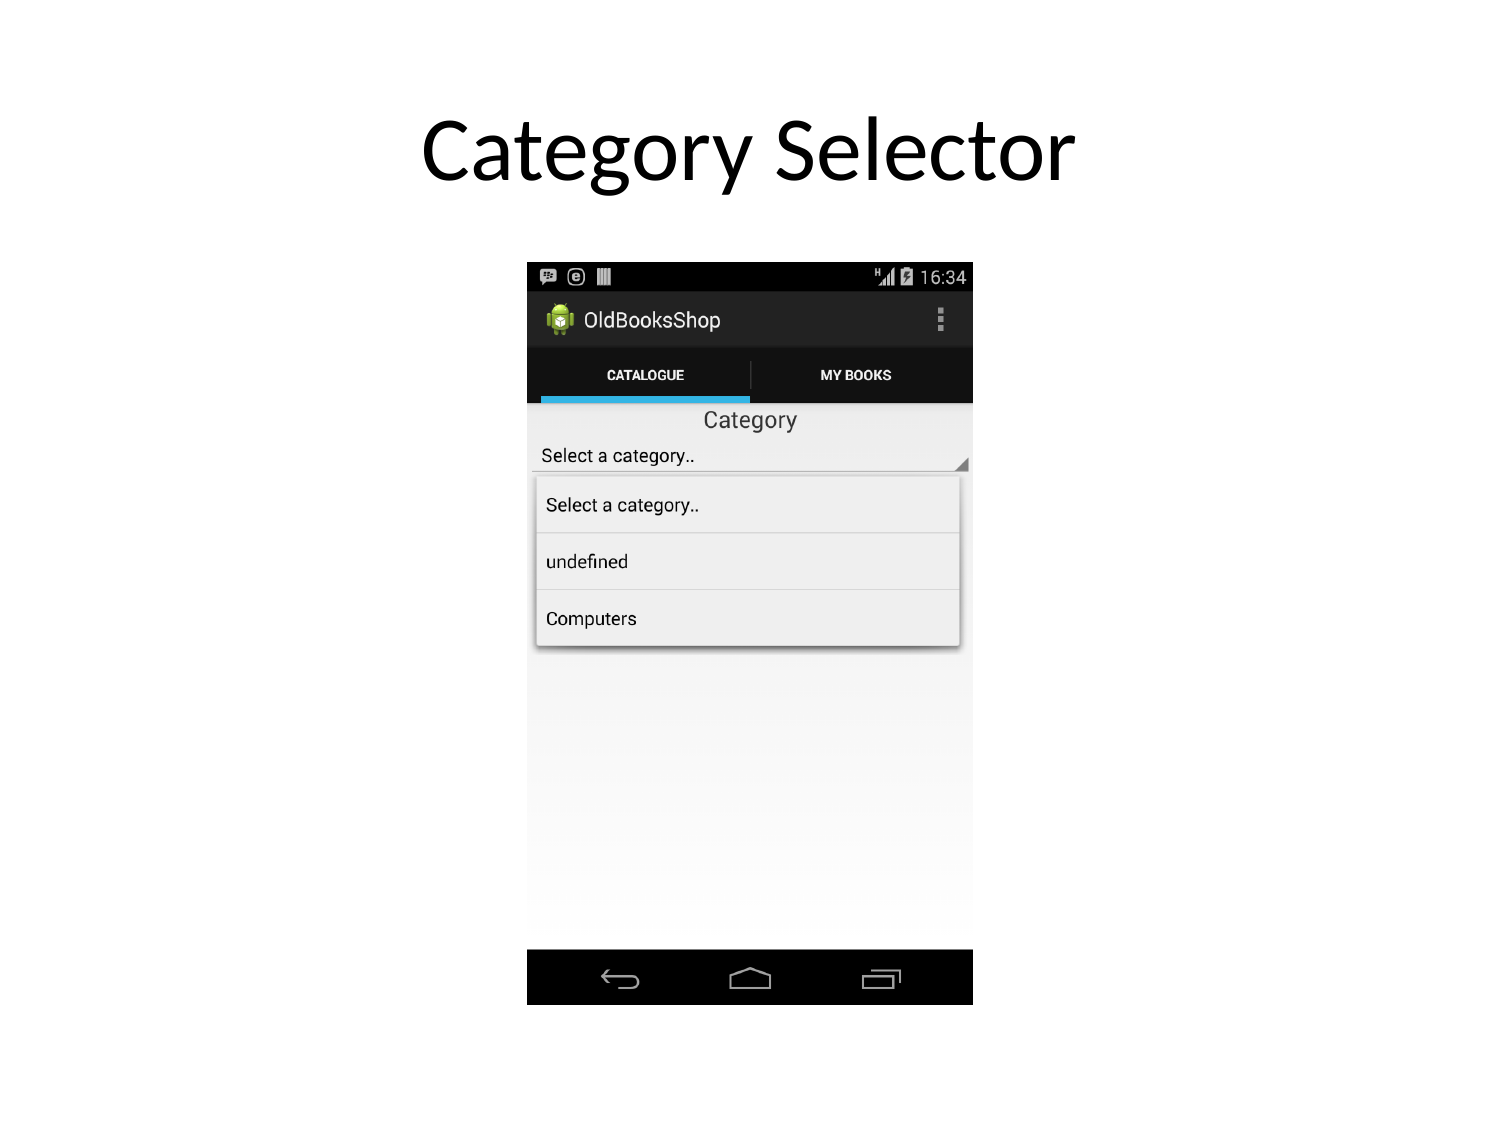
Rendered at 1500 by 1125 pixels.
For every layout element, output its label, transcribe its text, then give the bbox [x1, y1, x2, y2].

title Category Selector [75, 50, 1425, 238]
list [526, 262, 973, 1006]
